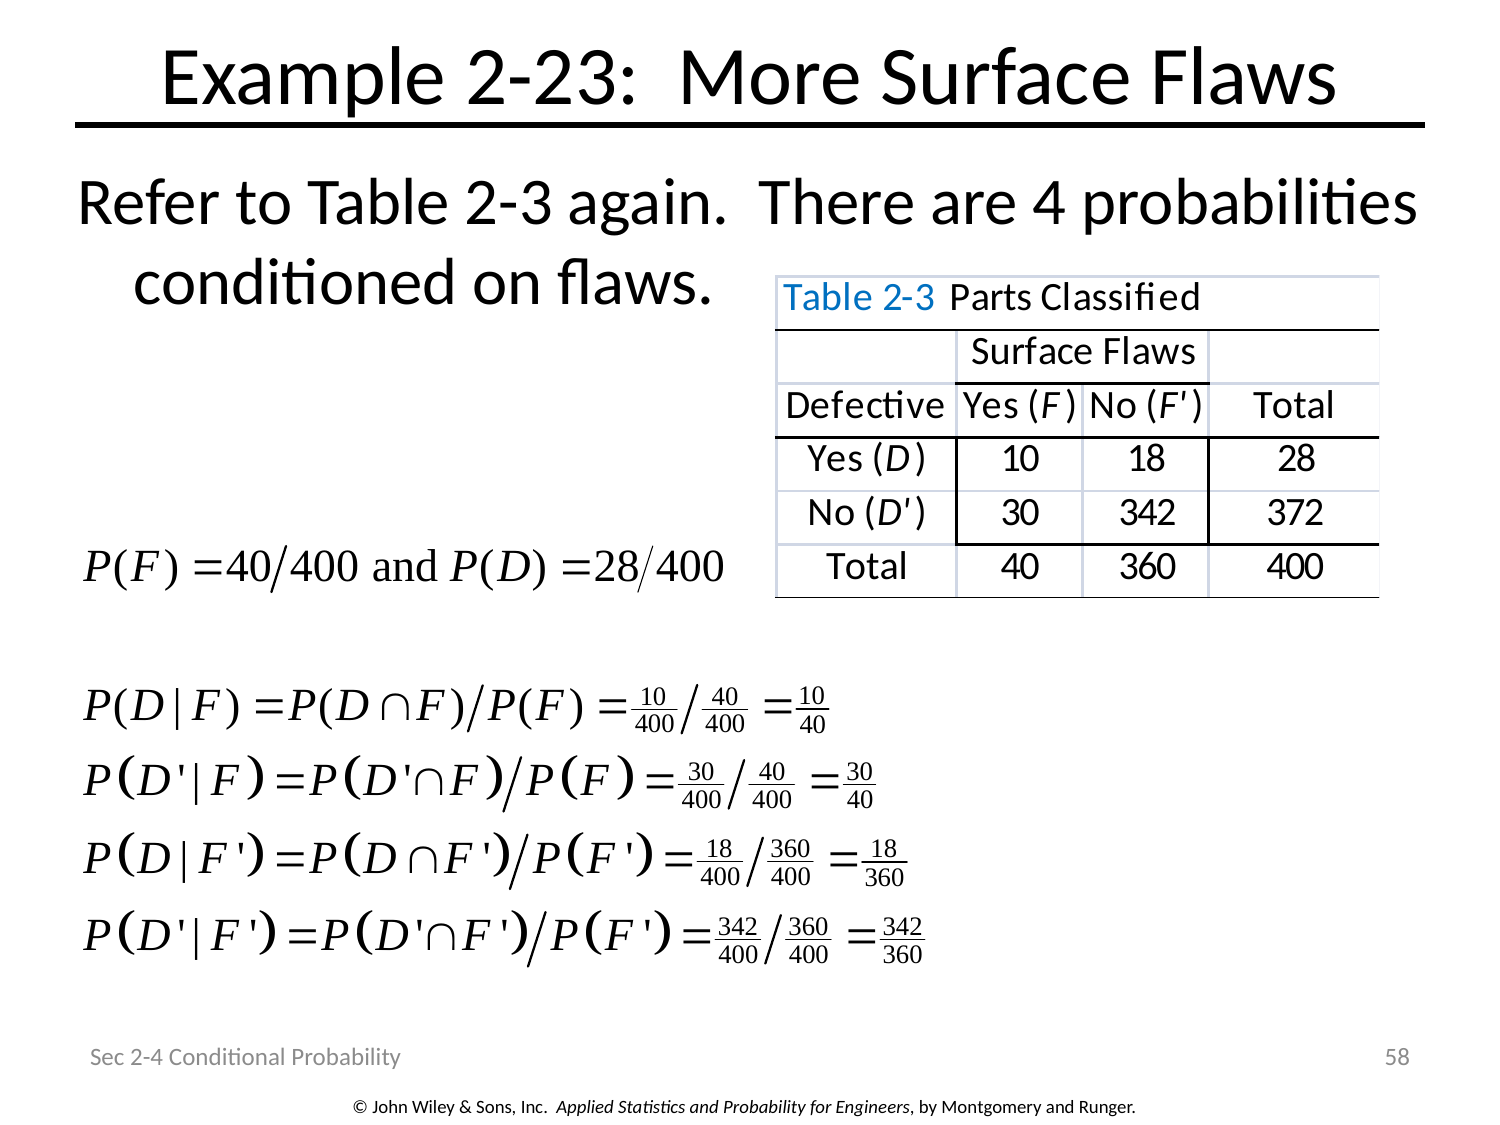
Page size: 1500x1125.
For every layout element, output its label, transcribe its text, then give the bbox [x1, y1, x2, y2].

list Refer to Table 2-3 again. There are 4 probabilities conditioned on flaws. [62, 149, 1450, 963]
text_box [774, 274, 1383, 601]
slide_number 58 [1250, 1025, 1425, 1085]
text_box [74, 537, 936, 976]
footer Sec 2-4 Conditional Probability [75, 1025, 888, 1085]
title Example 2-23: More Surface Flaws [75, 0, 1425, 143]
